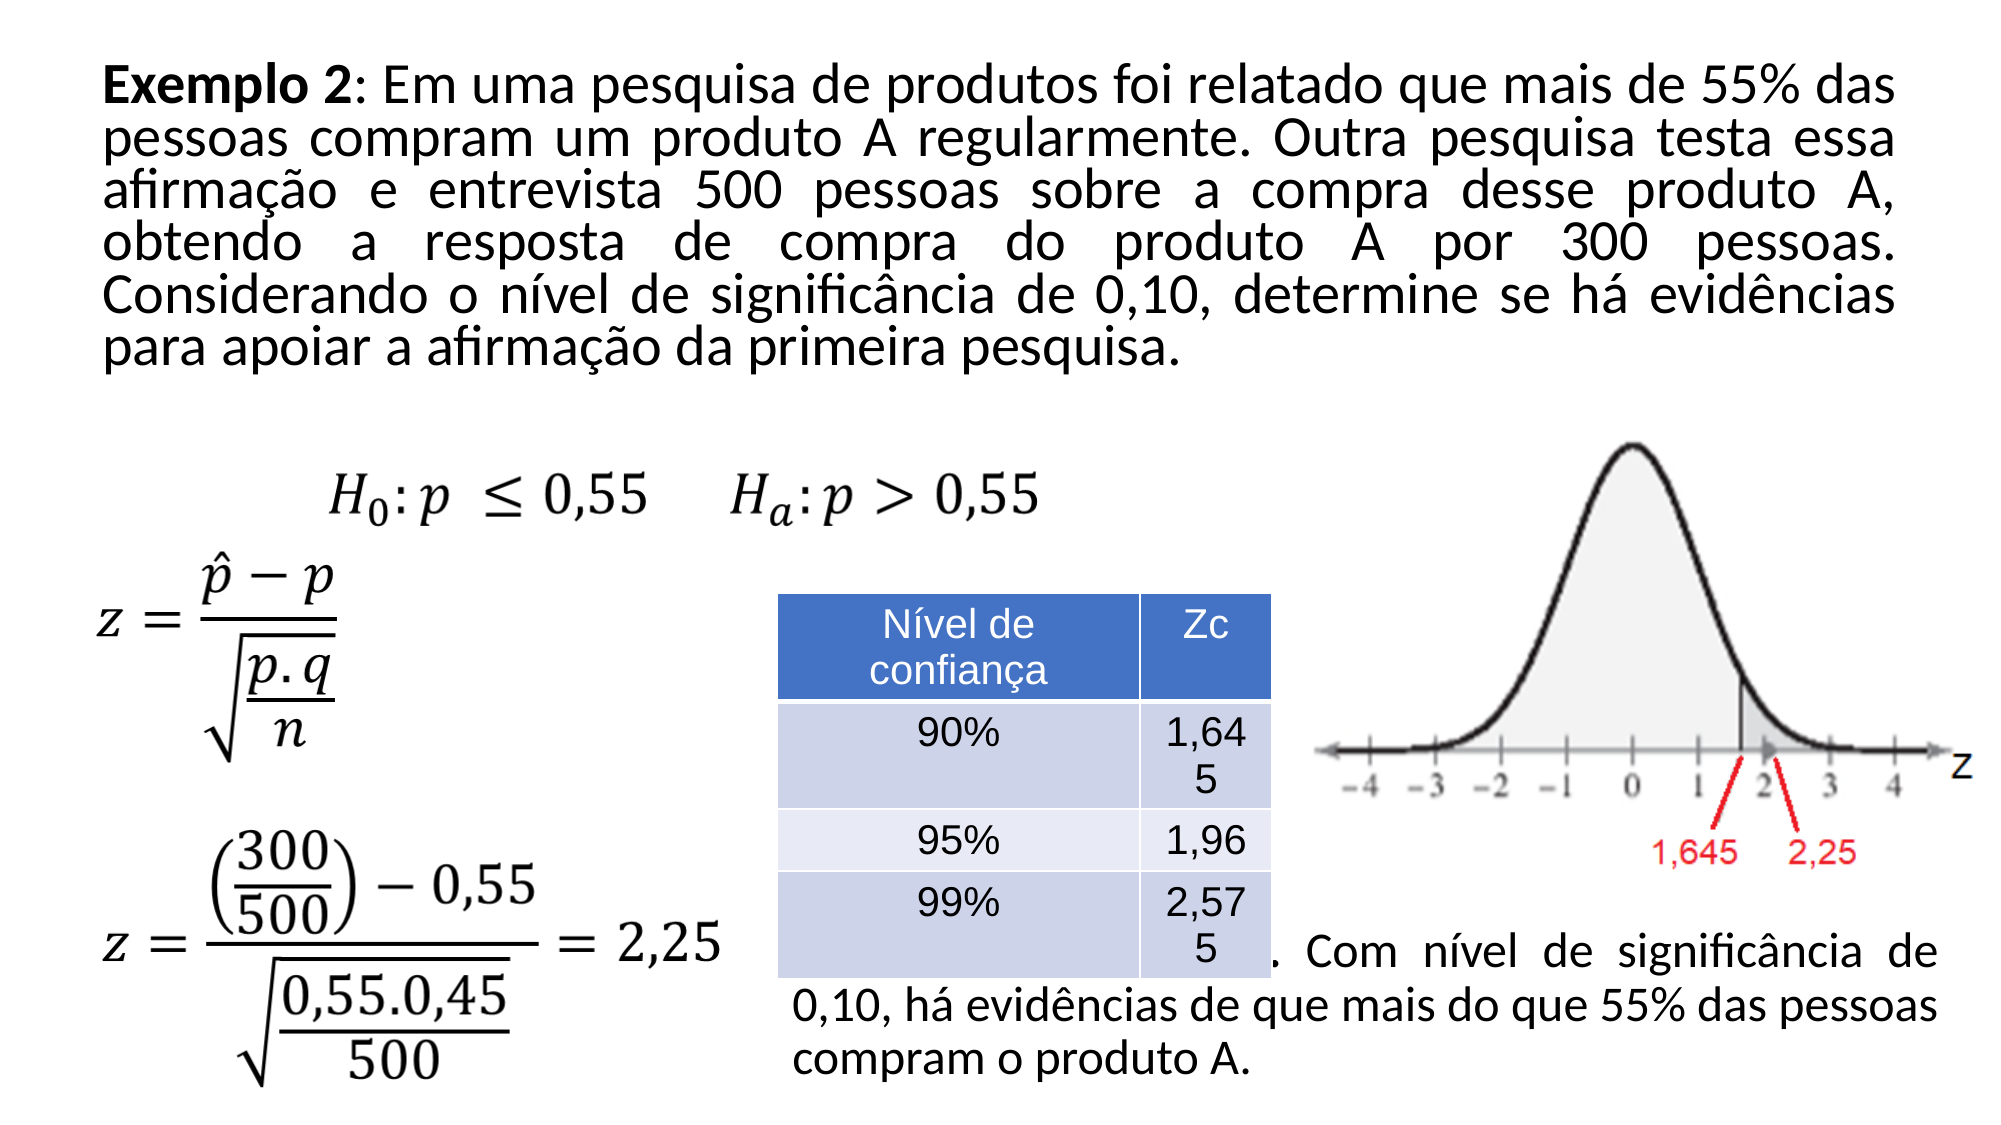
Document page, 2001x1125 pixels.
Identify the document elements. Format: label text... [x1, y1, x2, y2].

table_header Nível de confiança [778, 594, 1139, 699]
text_box [319, 457, 659, 529]
text_box [87, 821, 738, 1091]
picture [1312, 430, 1978, 876]
table_header Zc [1141, 594, 1271, 699]
text_box [720, 457, 1050, 529]
text_box Conclusão: Rejeita Ho. Com nível de significância de 0,10, há evidências de que mais do que 55% das pessoas compram o produto A. [777, 916, 1955, 1112]
table_cell 95% [778, 810, 1139, 870]
table_cell 1,645 [1141, 704, 1271, 808]
table_cell 90% [778, 704, 1139, 808]
text_box Exemplo 2: Em uma pesquisa de produtos foi relatado que mais de 55% das pessoas compram um produto A regularmente. Outra pesquisa testa essa afirmação e entrevista 500 pessoas sobre a compra desse produto A, obtendo a resposta de compra do produto A por 300 pessoas. Considerando o nível de significância de 0,10, determine se há evidências para apoiar a afirmação da primeira pesquisa. [87, 54, 1913, 466]
table_cell 99% [778, 872, 1139, 978]
text_box [87, 542, 345, 765]
table_cell 2,575 [1141, 872, 1271, 978]
table_cell 1,96 [1141, 810, 1271, 870]
